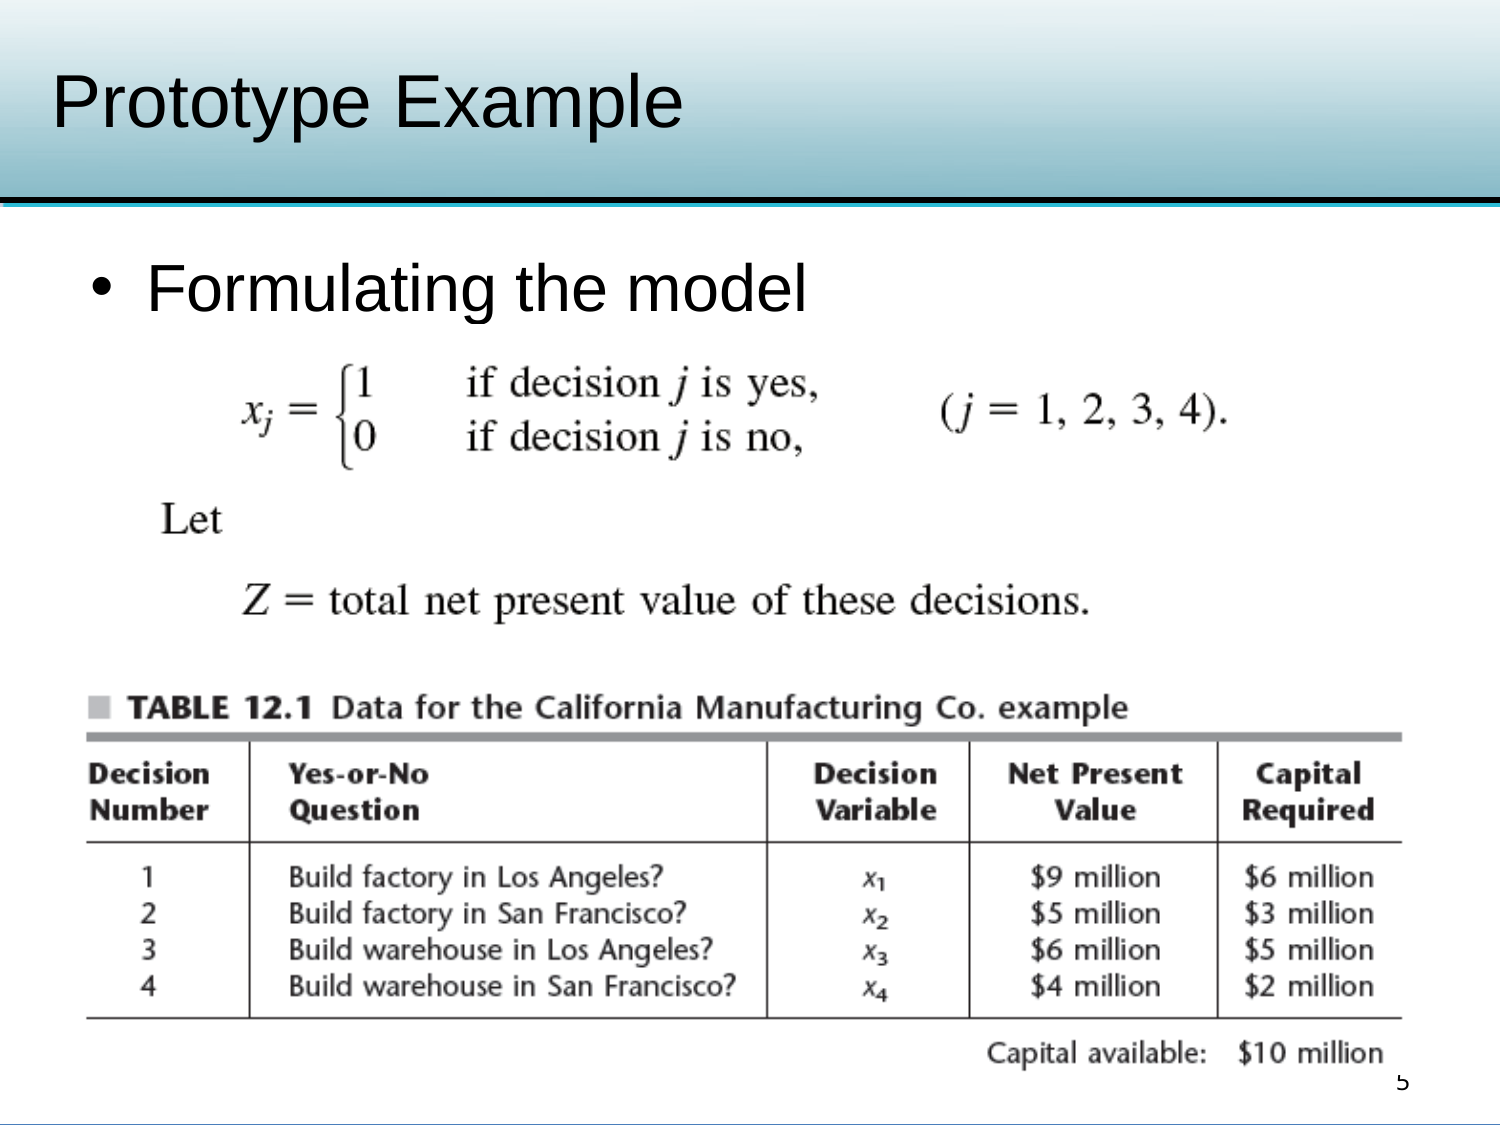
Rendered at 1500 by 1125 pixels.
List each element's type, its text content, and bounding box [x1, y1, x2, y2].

slide_number 5 [1074, 1052, 1425, 1113]
picture [62, 681, 1413, 1076]
title Prototype Example [0, 0, 1500, 199]
picture [148, 324, 1246, 641]
picture [0, 203, 1500, 207]
list Formulating the model [69, 231, 1431, 1081]
